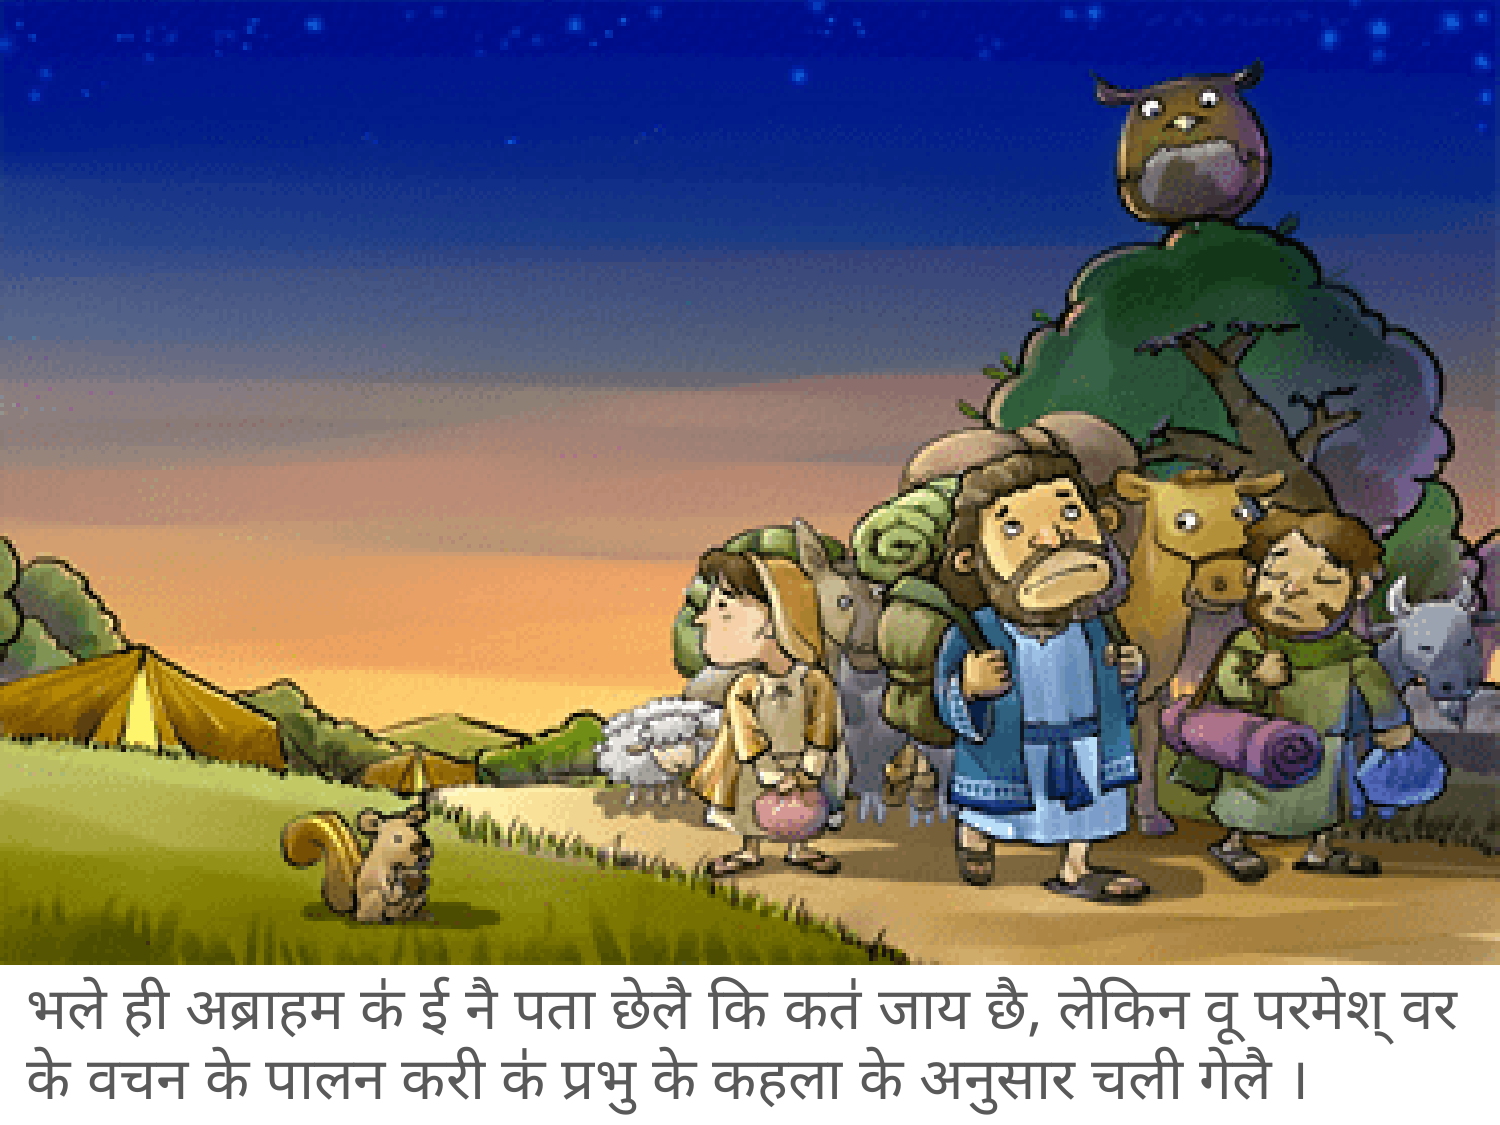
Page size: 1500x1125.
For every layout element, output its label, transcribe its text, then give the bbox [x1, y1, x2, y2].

text_box भले ही अब्राहम क॑ ई नै पता छेलै कि कत॑ जाय छै, लेकिन वू परमेश् वर के वचन के पालन करी क॑ प्रभु के कहला के अनुसार चली गेलै । [11, 973, 1498, 1119]
picture [0, 0, 1500, 965]
